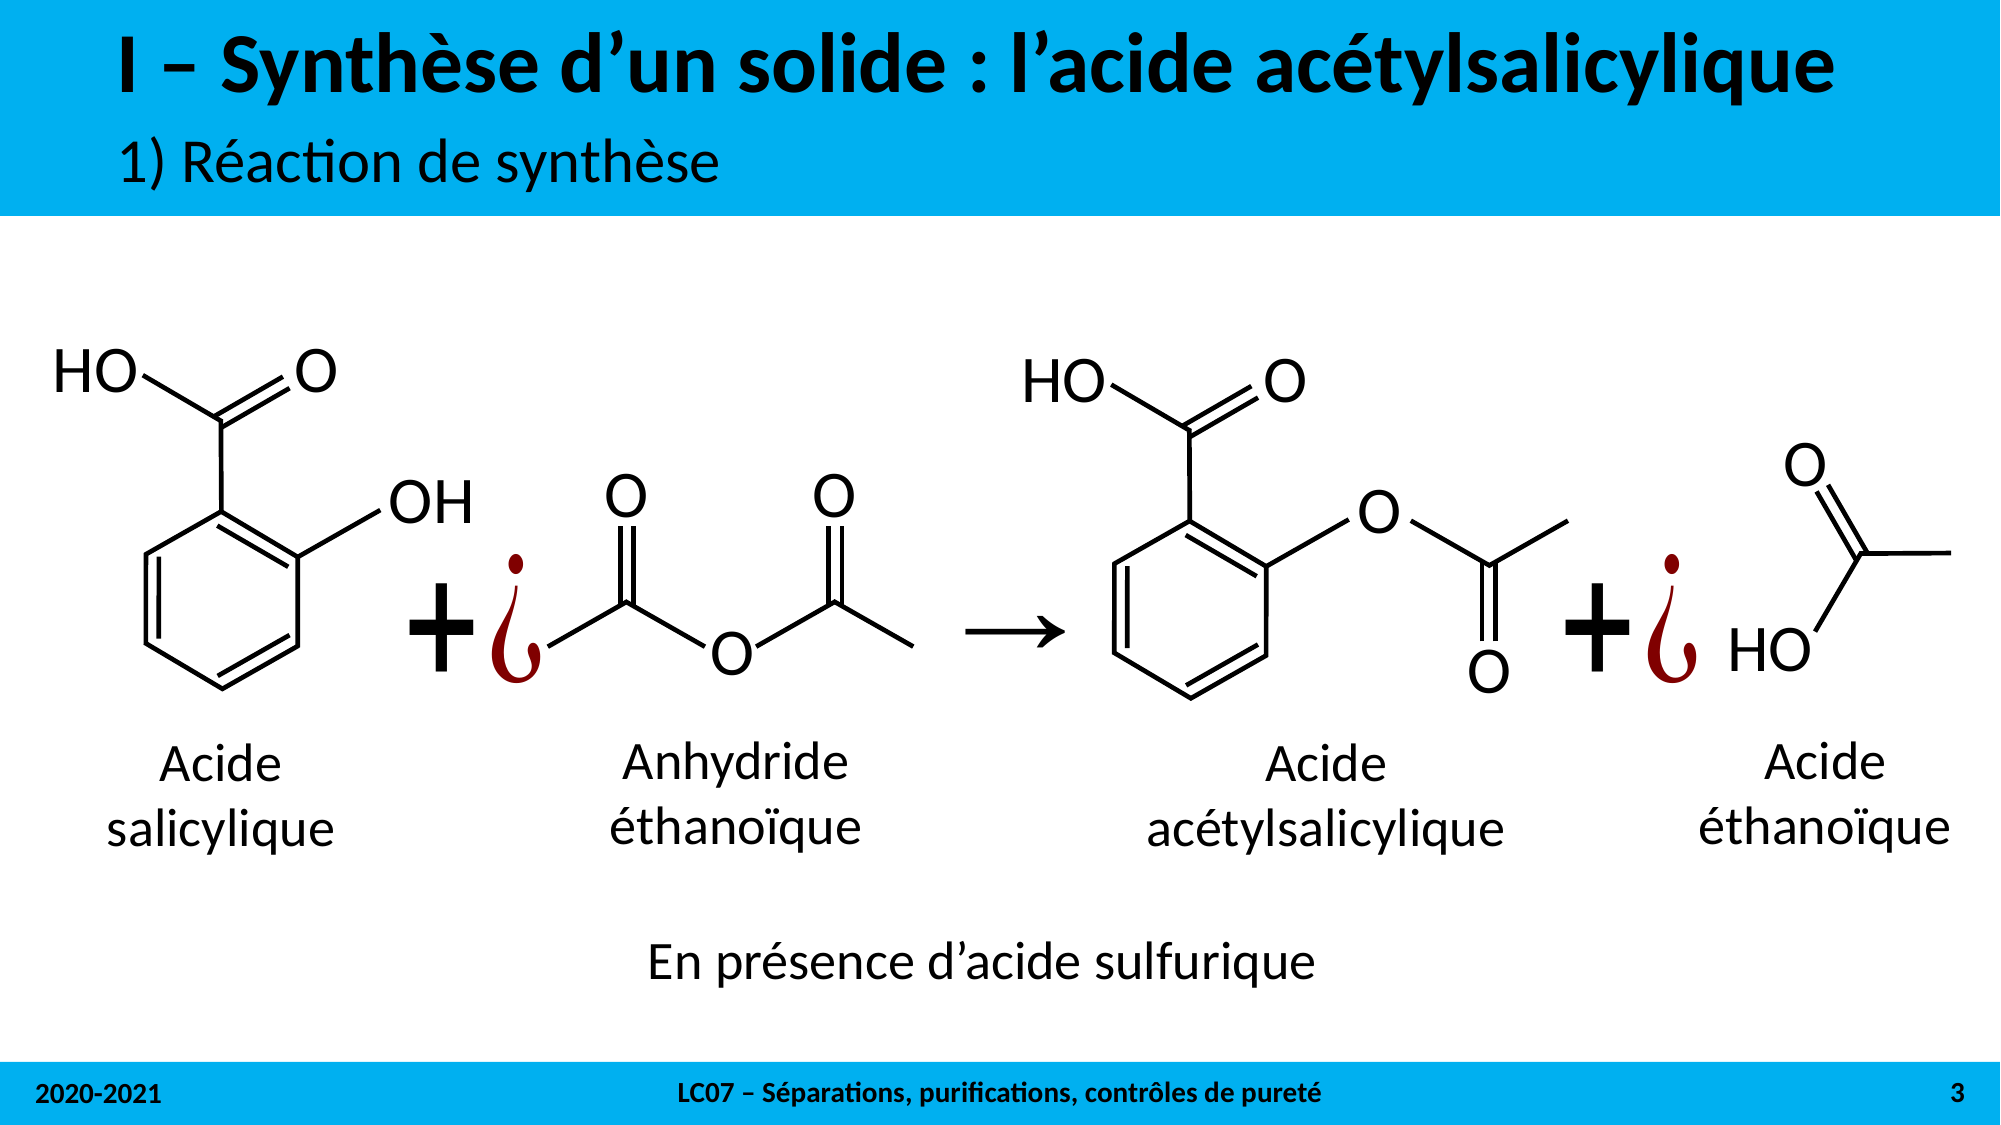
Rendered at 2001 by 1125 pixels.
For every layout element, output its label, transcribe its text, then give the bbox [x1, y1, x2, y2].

text_box Acide acétylsalicylique [1114, 731, 1539, 859]
title I – Synthèse d’un solide : l’acide acétylsalicylique [101, 16, 1863, 114]
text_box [27, 312, 501, 656]
slide_number 3 [1529, 1060, 1980, 1121]
footer LC07 – Séparations, purifications, contrôles de pureté [470, 1060, 1529, 1121]
list 1) Réaction de synthèse [101, 120, 1863, 204]
text_box Acide salicylique [57, 677, 385, 908]
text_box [547, 437, 974, 713]
text_box Acide éthanoïque [1670, 723, 1980, 857]
slide_number 2020-2021 [20, 1061, 470, 1122]
text_box Anhydride éthanoïque [530, 695, 943, 885]
text_box En présence d’acide sulfurique [633, 922, 1411, 993]
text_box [1701, 406, 1932, 698]
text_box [995, 321, 1568, 731]
